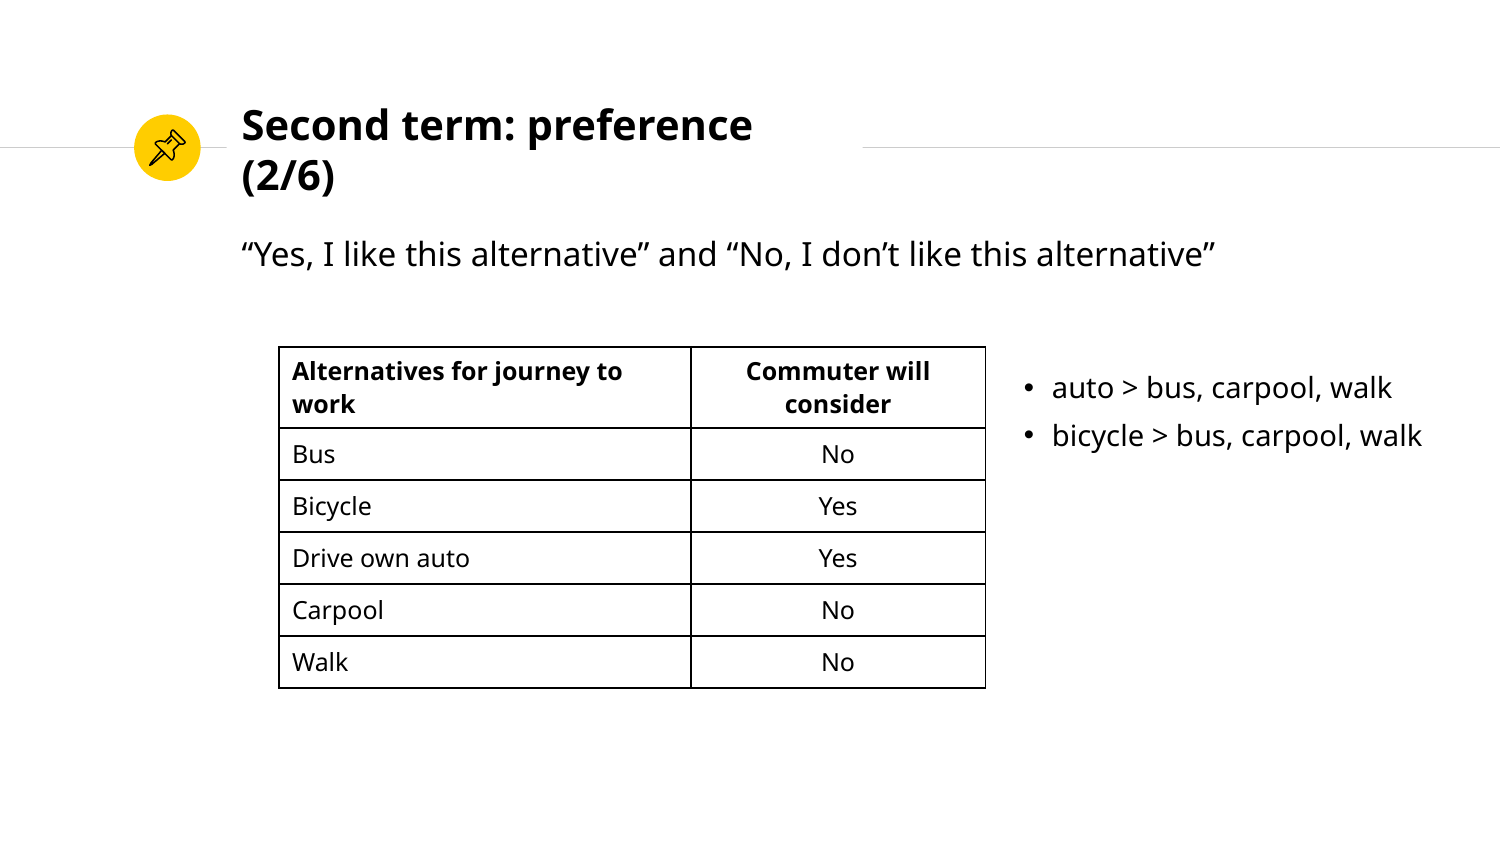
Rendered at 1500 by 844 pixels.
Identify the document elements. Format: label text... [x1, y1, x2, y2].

table_cell No [692, 637, 985, 687]
table_header Alternatives for journey to work [280, 348, 690, 427]
table_cell Yes [692, 481, 985, 531]
table_cell Walk [280, 637, 690, 687]
table_header Commuter will consider [692, 348, 985, 427]
table_cell Yes [692, 533, 985, 583]
table_cell Bus [280, 429, 690, 479]
table_cell No [692, 429, 985, 479]
table_cell Bicycle [280, 481, 690, 531]
text_box auto > bus, carpool, walk bicycle > bus, carpool, walk [1009, 362, 1485, 460]
title Second term: preference (2/6) [226, 113, 863, 185]
table_cell Drive own auto [280, 533, 690, 583]
list “Yes, I like this alternative” and “No, I don’t like this alternative” [226, 218, 1344, 314]
table_cell Carpool [280, 585, 690, 635]
table_cell No [692, 585, 985, 635]
